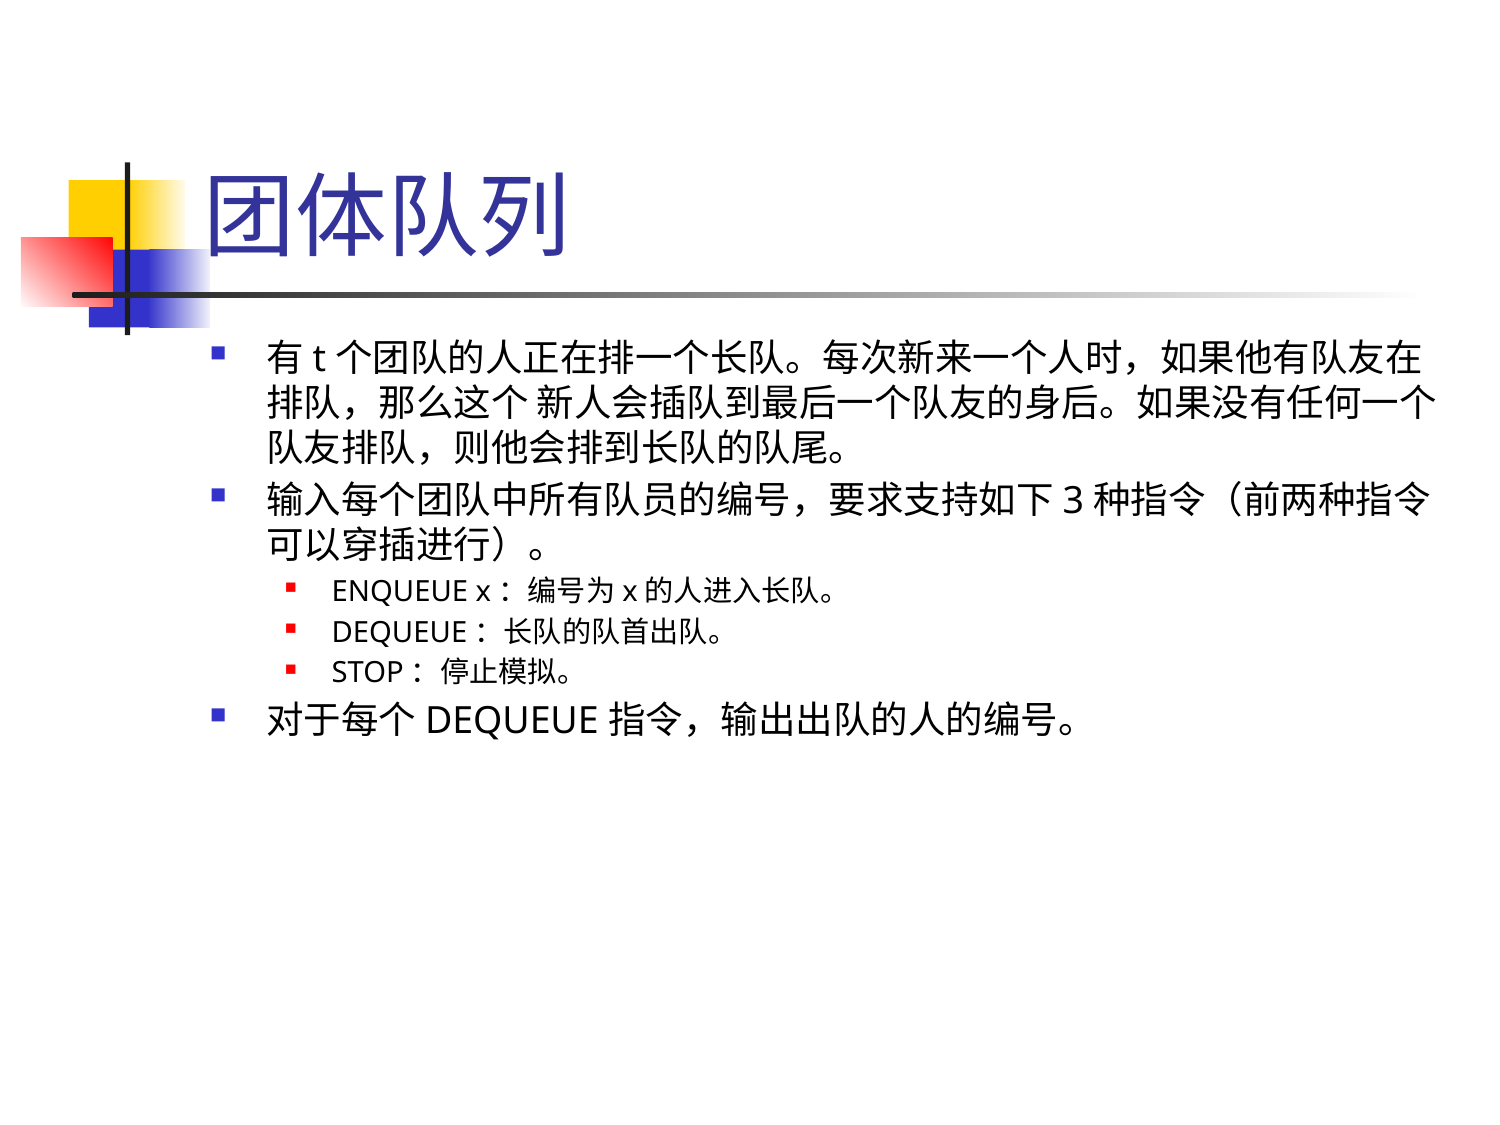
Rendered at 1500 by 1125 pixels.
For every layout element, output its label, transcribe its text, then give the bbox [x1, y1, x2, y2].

list 有t个团队的人正在排一个长队。每次新来一个人时，如果他有队友在排队，那么这个 新人会插队到最后一个队友的身后。如果没有任何一个队友排队，则他会排到长队的队尾。 输入每个团队中所有队员的编号，要求支持如下3种指令（前两种指令可以穿插进行）。 ENQUEUE x：编号为x的人进入长队。 DEQUEUE：长队的队首出队。 STOP：停止模拟。 对于每个DEQUEUE指令，输出出队的人的编号。 [194, 326, 1471, 1002]
title 团体队列 [188, 34, 1468, 276]
